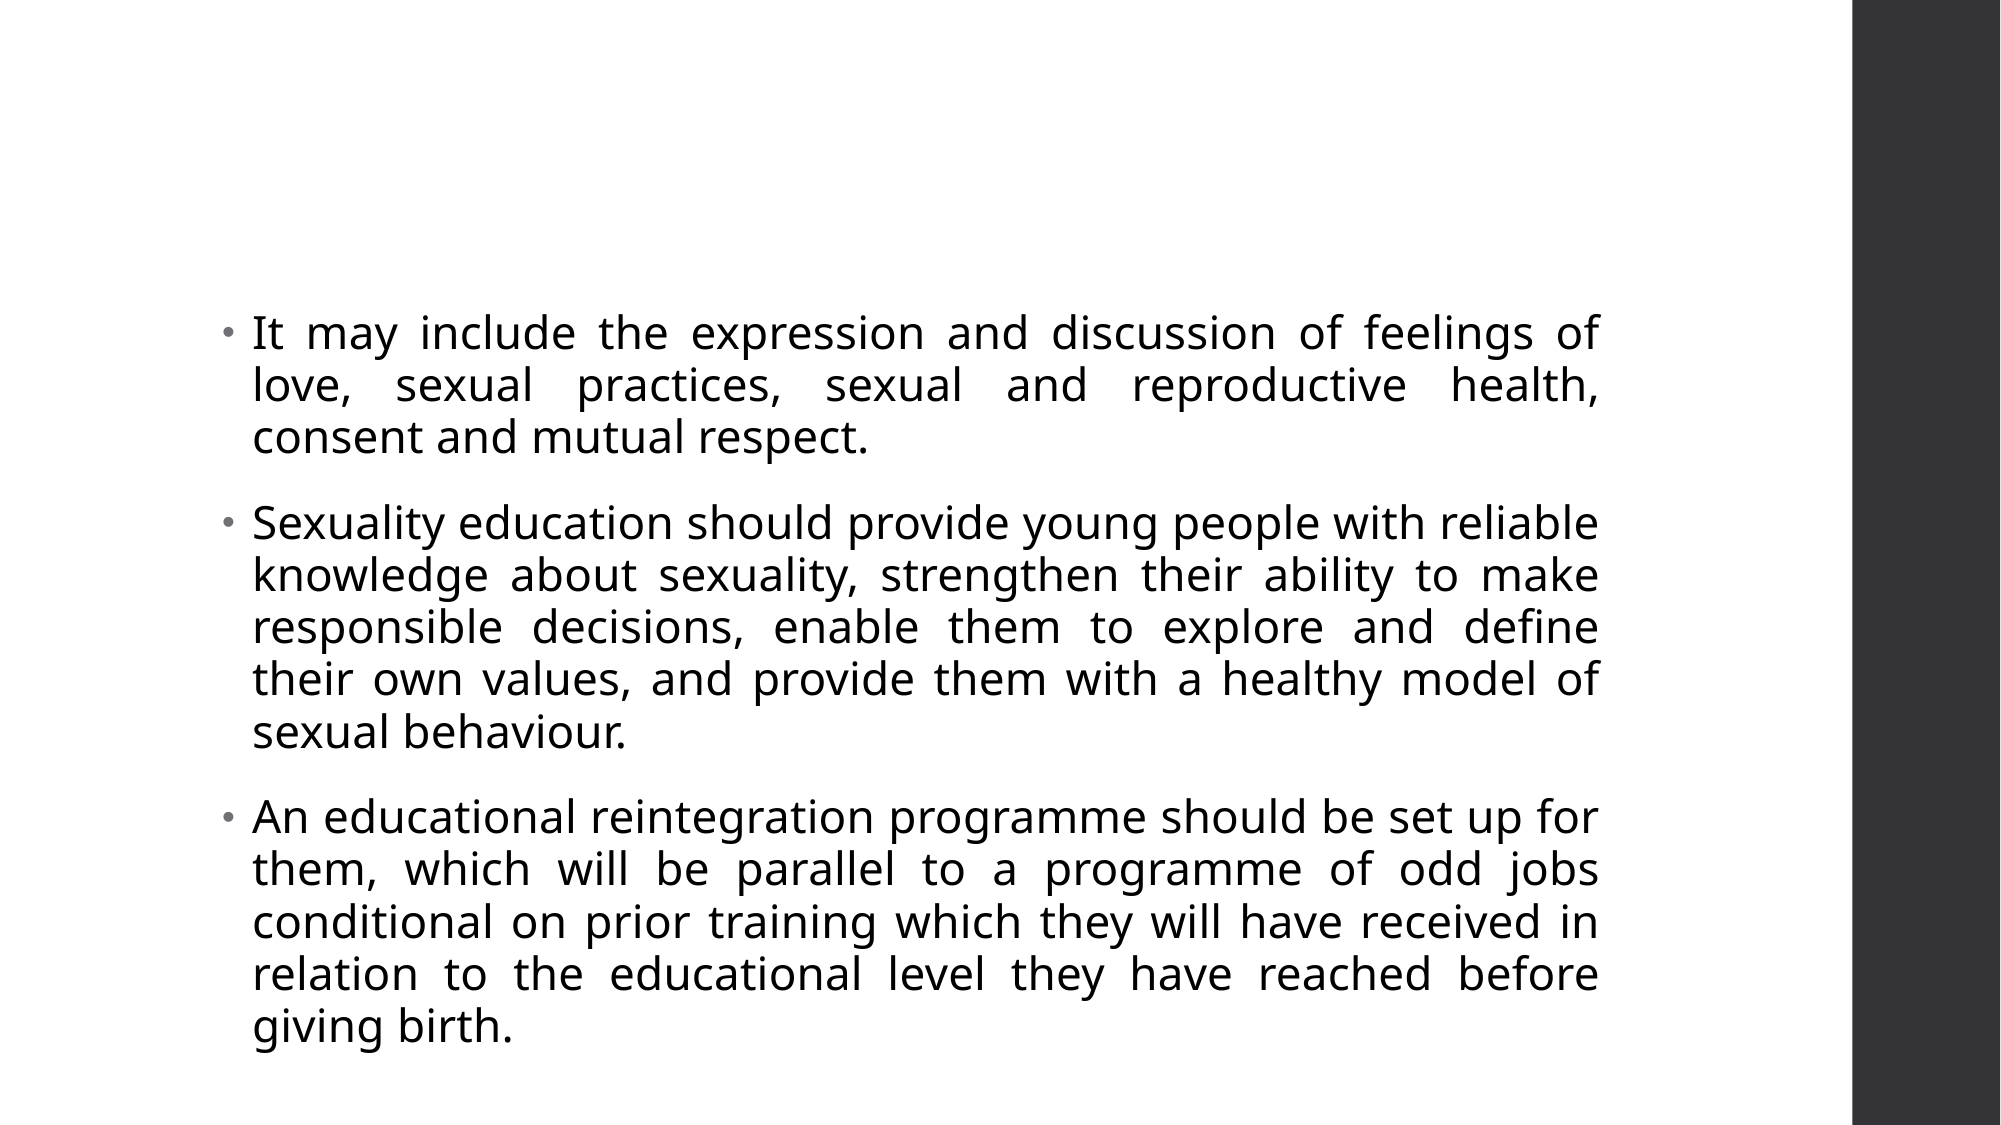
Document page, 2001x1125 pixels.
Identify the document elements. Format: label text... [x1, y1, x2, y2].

list It may include the expression and discussion of feelings of love, sexual practices, sexual and reproductive health, consent and mutual respect. Sexuality education should provide young people with reliable knowledge about sexuality, strengthen their ability to make responsible decisions, enable them to explore and define their own values, and provide them with a healthy model of sexual behaviour. An educational reintegration programme should be set up for them, which will be parallel to a programme of odd jobs conditional on prior training which they will have received in relation to the educational level they have reached before giving birth. [206, 299, 1617, 1014]
